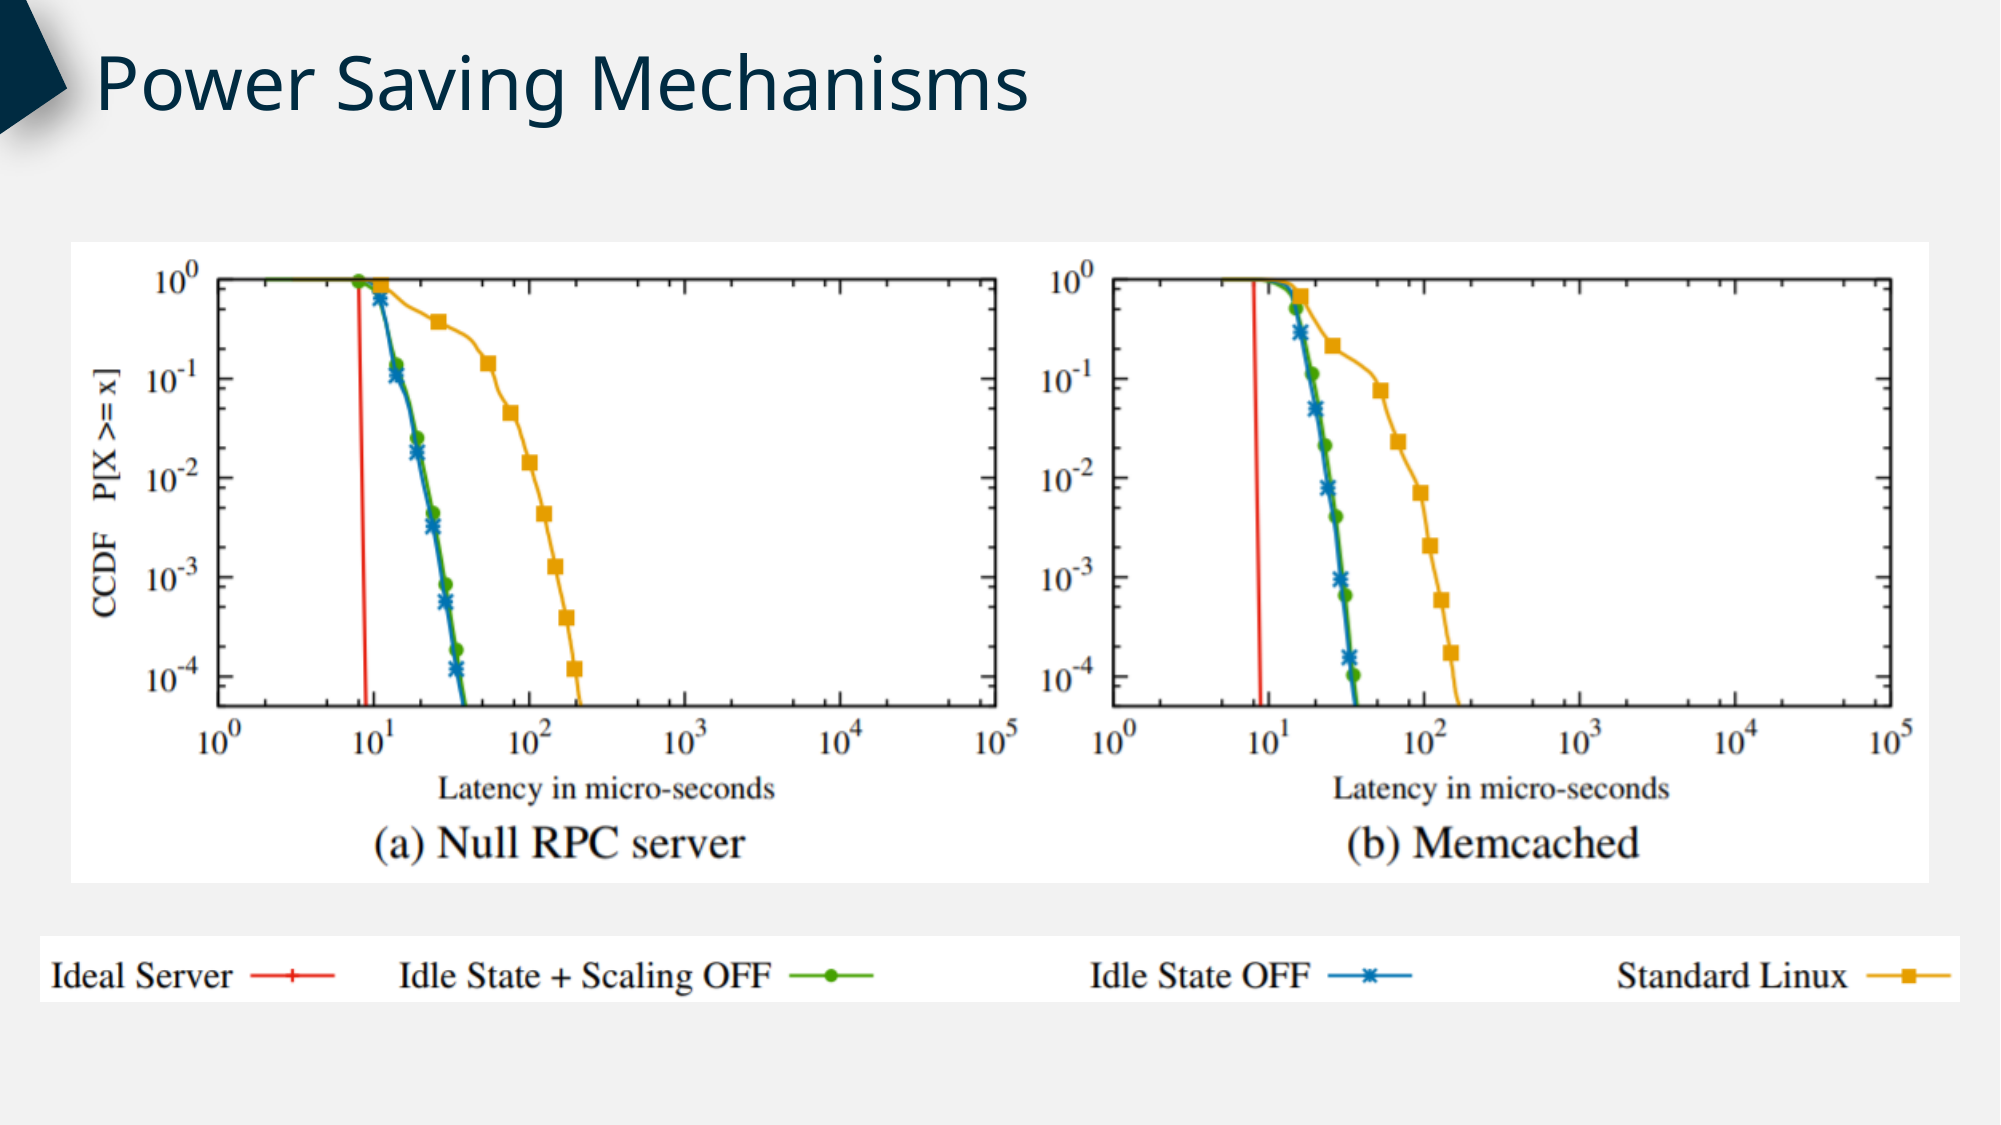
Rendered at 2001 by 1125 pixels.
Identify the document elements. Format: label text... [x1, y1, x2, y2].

text_box [0, 0, 68, 135]
picture [40, 936, 1960, 1003]
picture [71, 242, 1929, 883]
text_box Power Saving Mechanisms [80, 28, 1046, 134]
